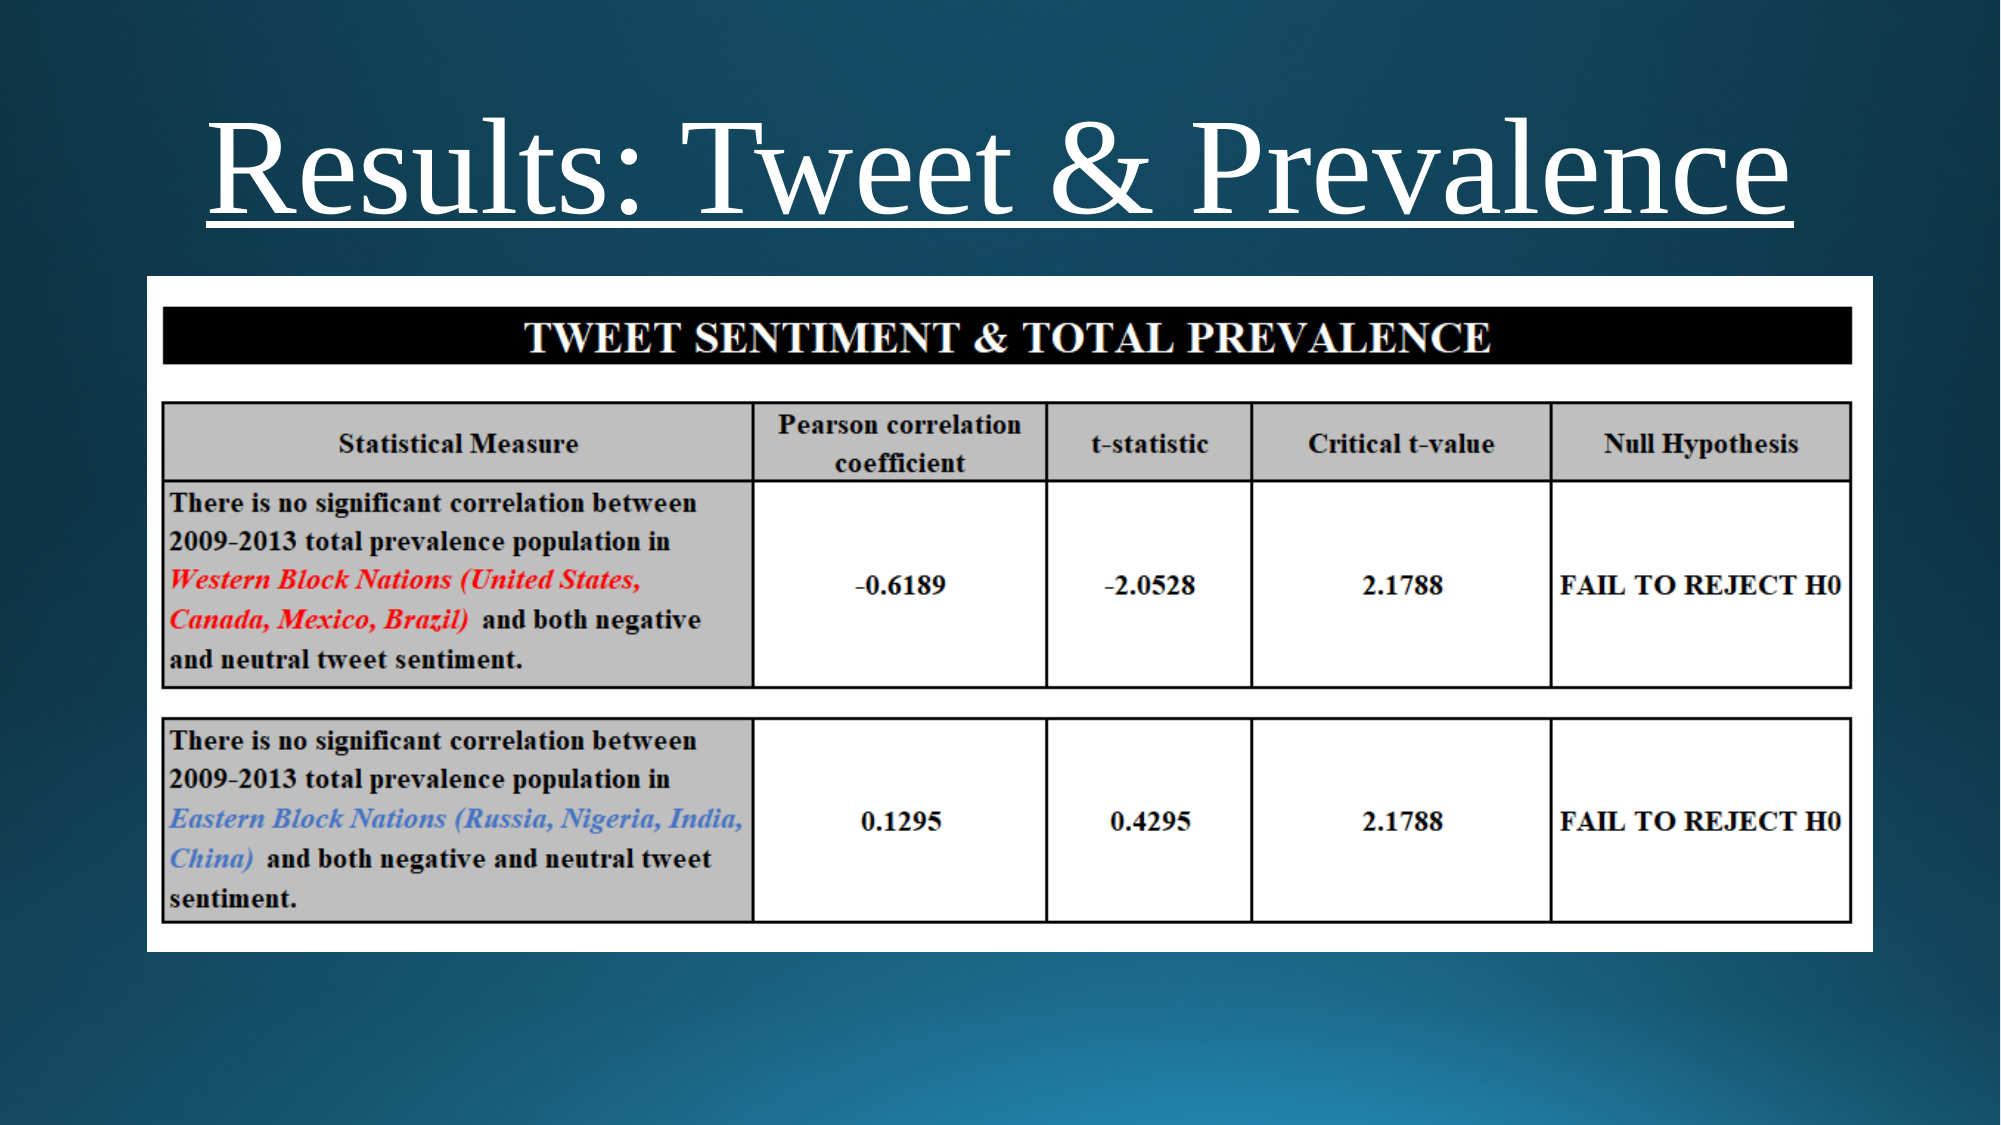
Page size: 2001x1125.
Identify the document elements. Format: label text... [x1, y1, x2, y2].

title Results: Tweet & Prevalence [137, 59, 1863, 278]
picture [0, 0, 2001, 1125]
